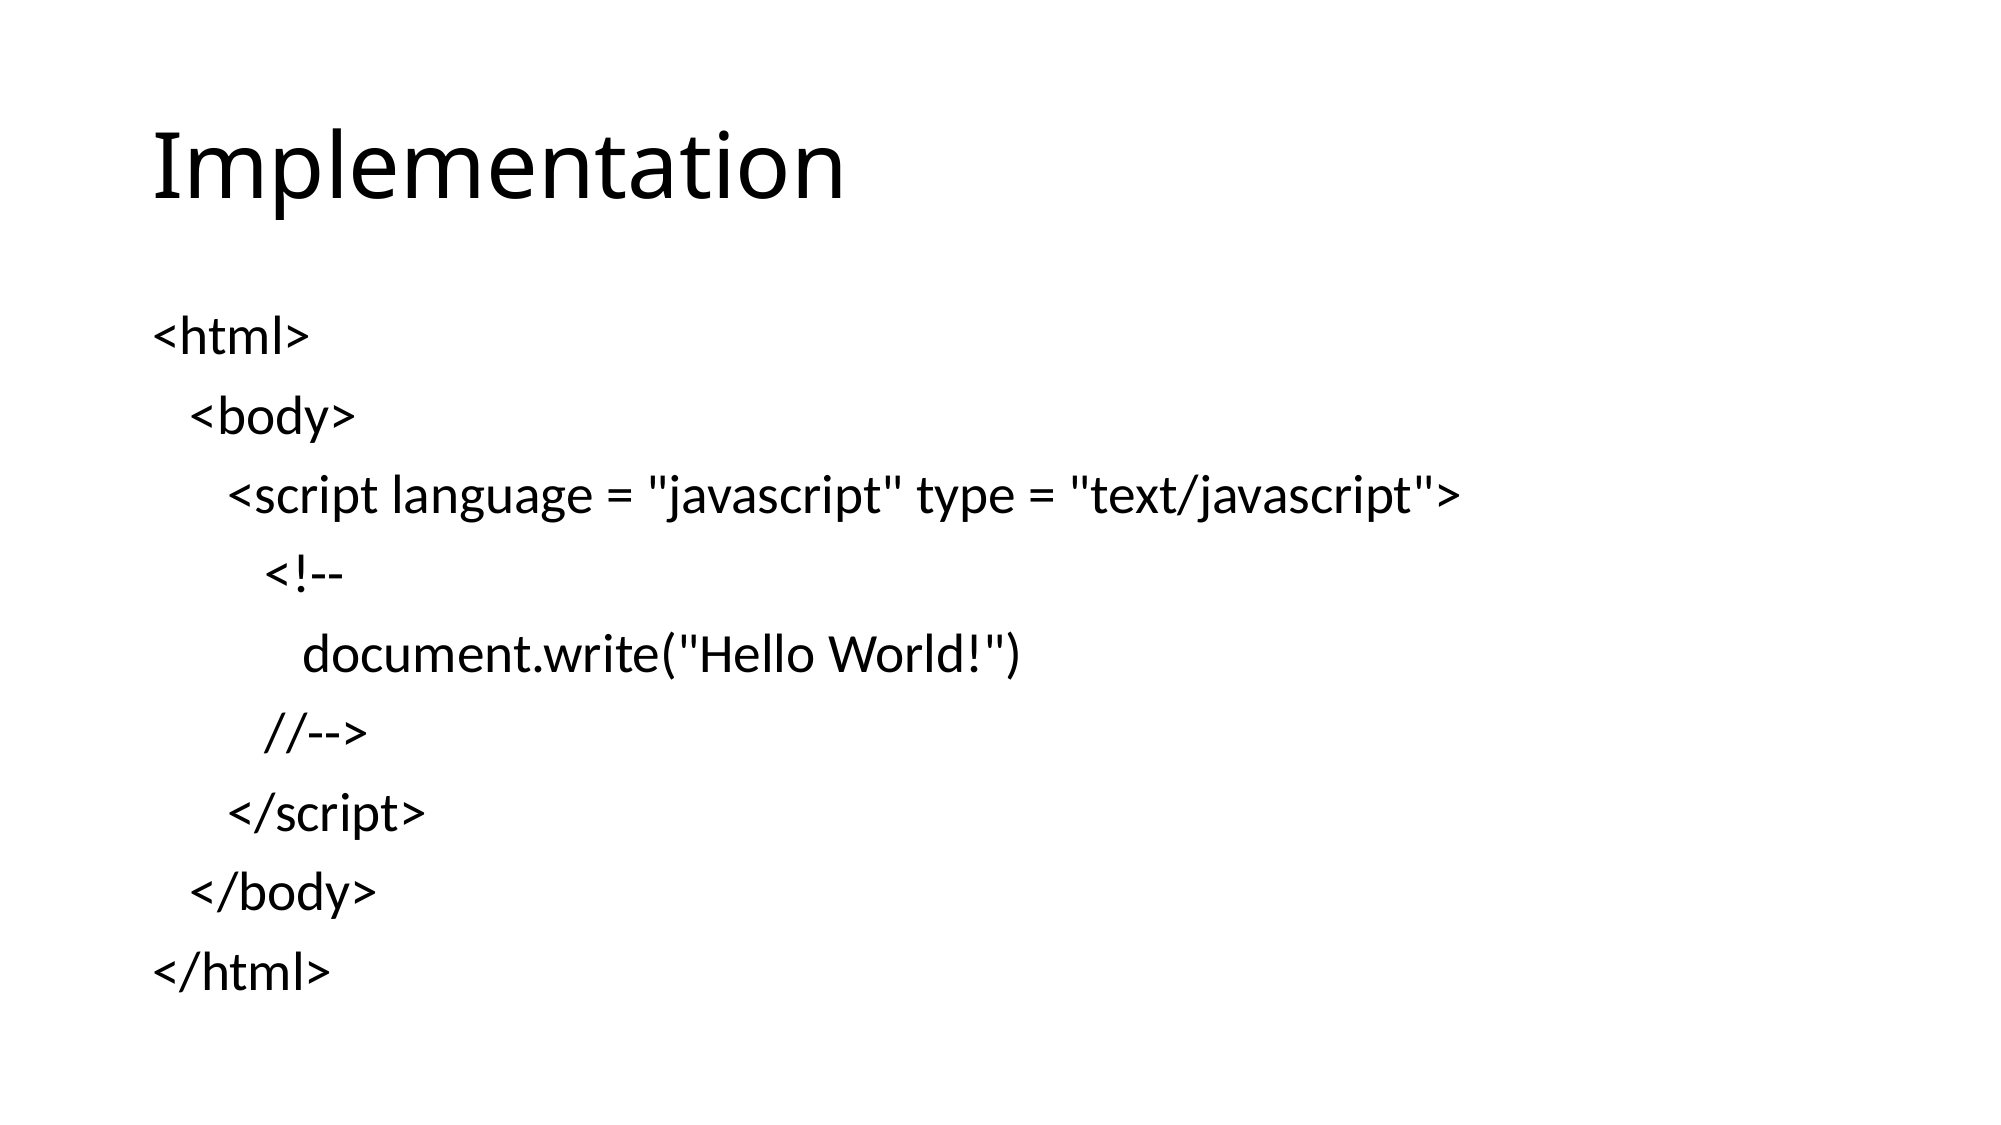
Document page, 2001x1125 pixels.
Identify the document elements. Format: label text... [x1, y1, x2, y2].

list <html> <body> <script language = "javascript" type = "text/javascript"> <!-- document.write("Hello World!") //--> </script> </body> </html> [137, 299, 1863, 1014]
title Implementation [137, 59, 1863, 278]
